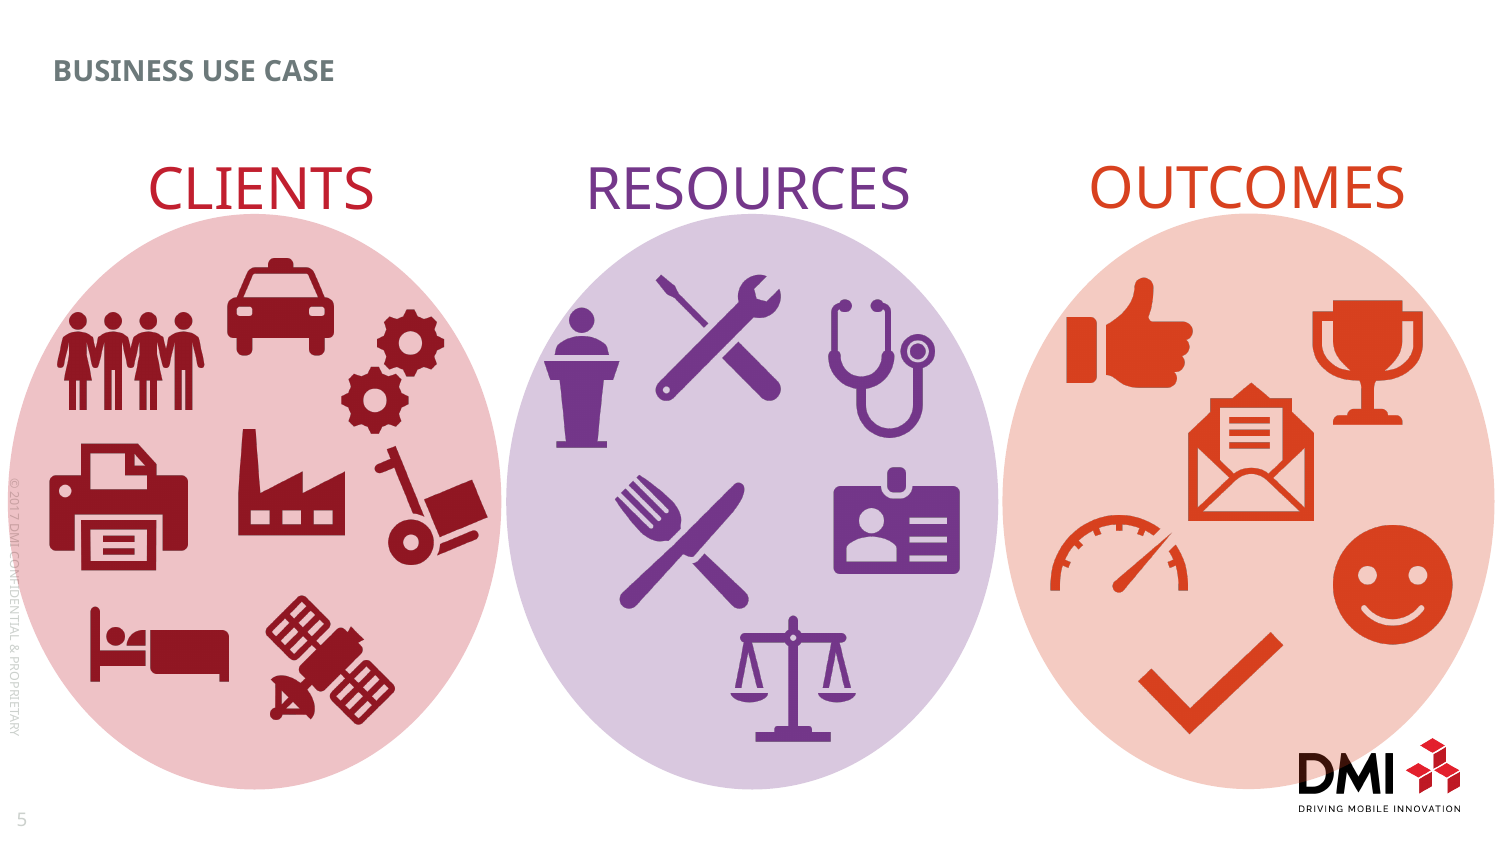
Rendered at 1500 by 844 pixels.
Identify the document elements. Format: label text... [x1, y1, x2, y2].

picture [1299, 790, 1460, 812]
slide_number 5 [1, 798, 101, 844]
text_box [7, 143, 502, 790]
title Business Use Case [37, 37, 859, 108]
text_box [505, 143, 999, 790]
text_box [1002, 142, 1495, 790]
